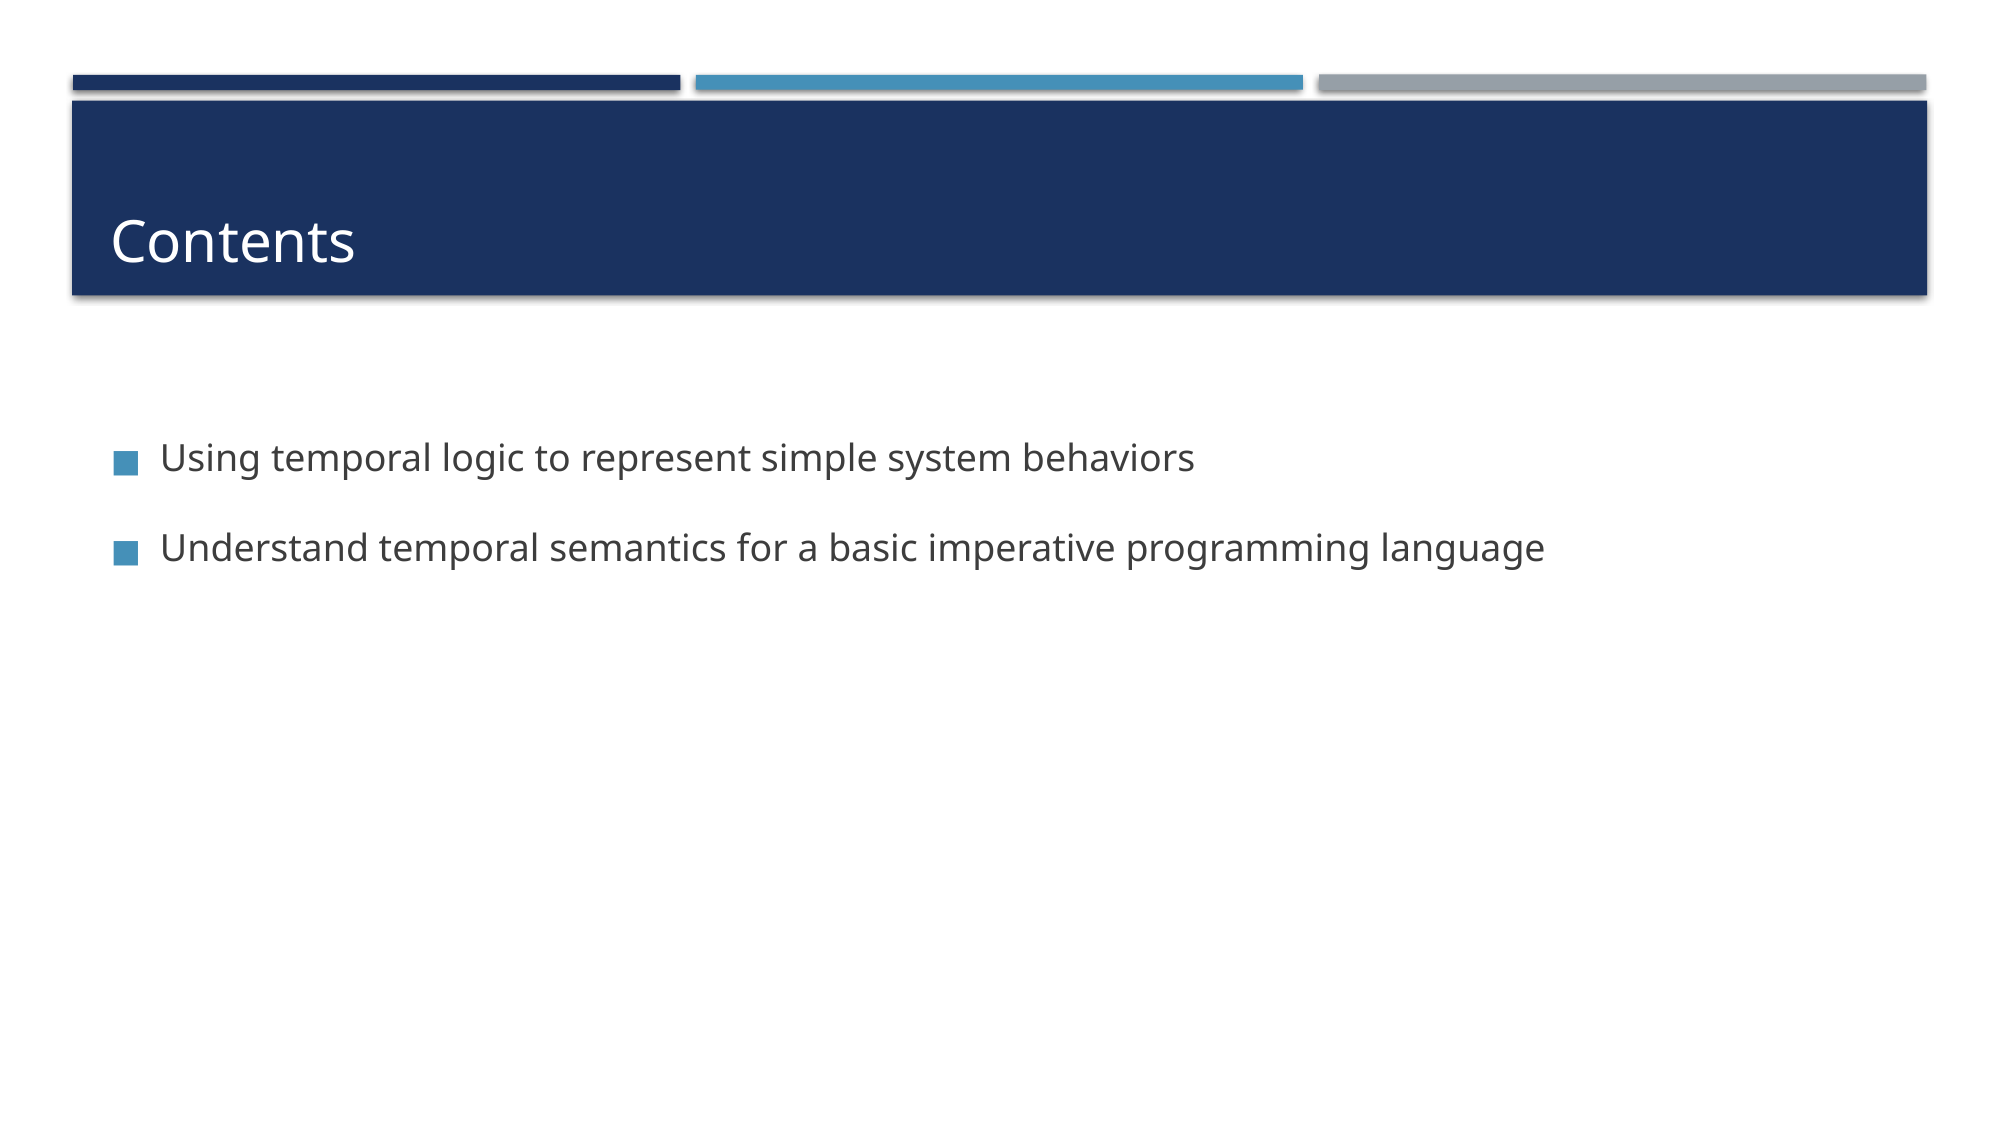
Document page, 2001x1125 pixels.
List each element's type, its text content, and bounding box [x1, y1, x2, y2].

text_box Using temporal logic to represent simple system behaviors Understand temporal semantics for a basic imperative programming language [95, 357, 1905, 645]
text_box Contents [95, 115, 1905, 281]
